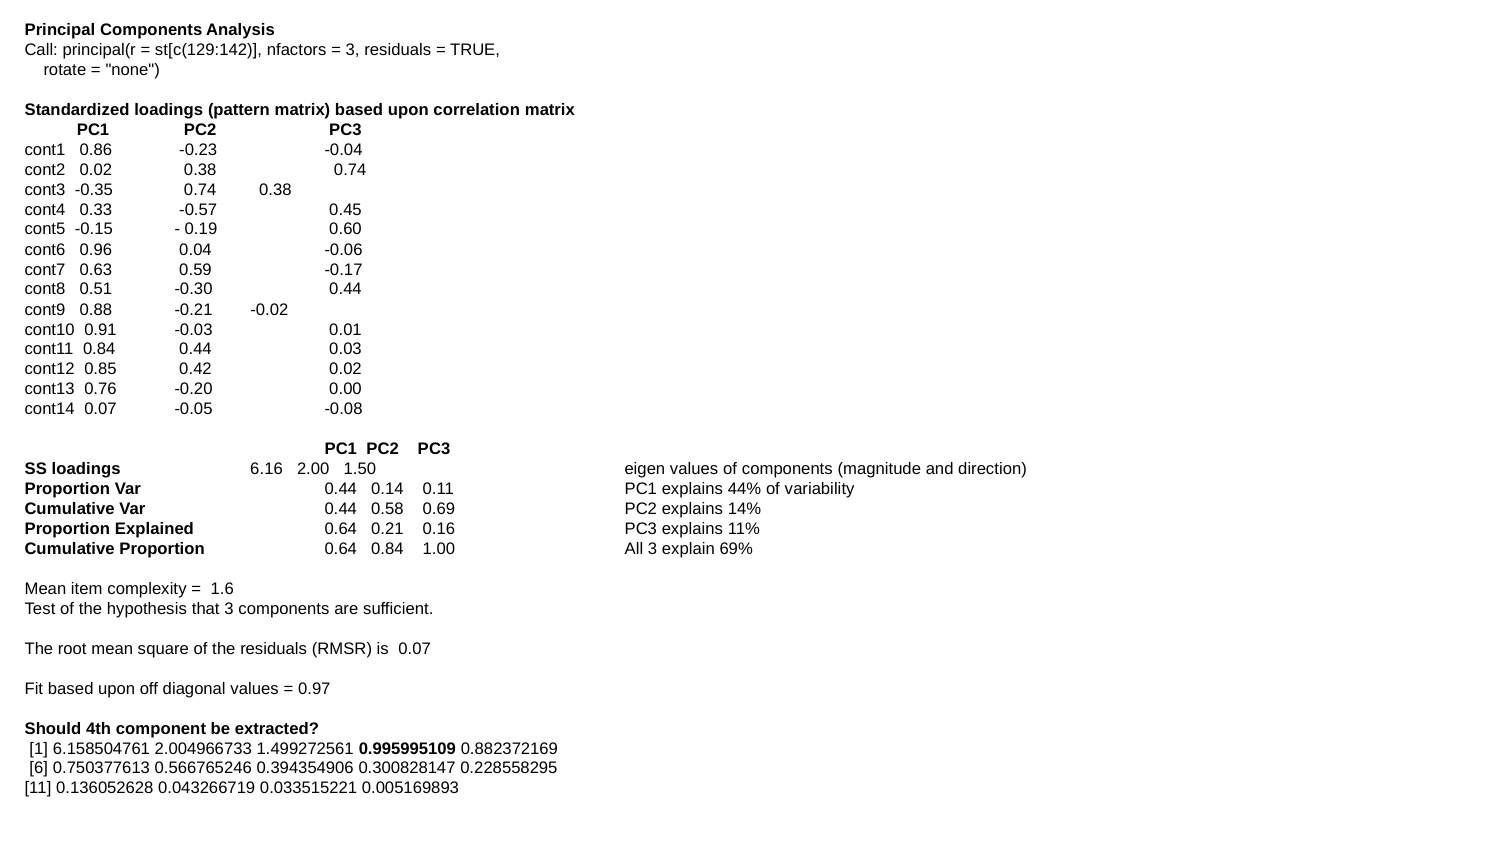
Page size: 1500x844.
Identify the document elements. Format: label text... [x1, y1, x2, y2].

text_box Principal Components Analysis Call: principal(r = st[c(129:142)], nfactors = 3, residuals = TRUE, rotate = "none") Standardized loadings (pattern matrix) based upon correlation matrix PC1 PC2 PC3 cont1 0.86 -0.23 -0.04 cont2 0.02 0.38 0.74 cont3 -0.35 0.74 0.38 cont4 0.33 -0.57 0.45 cont5 -0.15 - 0.19 0.60 cont6 0.96 0.04 -0.06 cont7 0.63 0.59 -0.17 cont8 0.51 -0.30 0.44 cont9 0.88 -0.21 -0.02 cont10 0.91 -0.03 0.01 cont11 0.84 0.44 0.03 cont12 0.85 0.42 0.02 cont13 0.76 -0.20 0.00 cont14 0.07 -0.05 -0.08 PC1 PC2 PC3 SS loadings 6.16 2.00 1.50 eigen values of components (magnitude and direction) Proportion Var 0.44 0.14 0.11 PC1 explains 44% of variability Cumulative Var 0.44 0.58 0.69 PC2 explains 14% Proportion Explained 0.64 0.21 0.16 PC3 explains 11% Cumulative Proportion 0.64 0.84 1.00 All 3 explain 69% Mean item complexity = 1.6 Test of the hypothesis that 3 components are sufficient. The root mean square of the residuals (RMSR) is 0.07 Fit based upon off diagonal values = 0.97 Should 4th component be extracted? [1] 6.158504761 2.004966733 1.499272561 0.995995109 0.882372169 [6] 0.750377613 0.566765246 0.394354906 0.300828147 0.228558295 [11] 0.136052628 0.043266719 0.033515221 0.005169893 [9, 3, 1489, 835]
